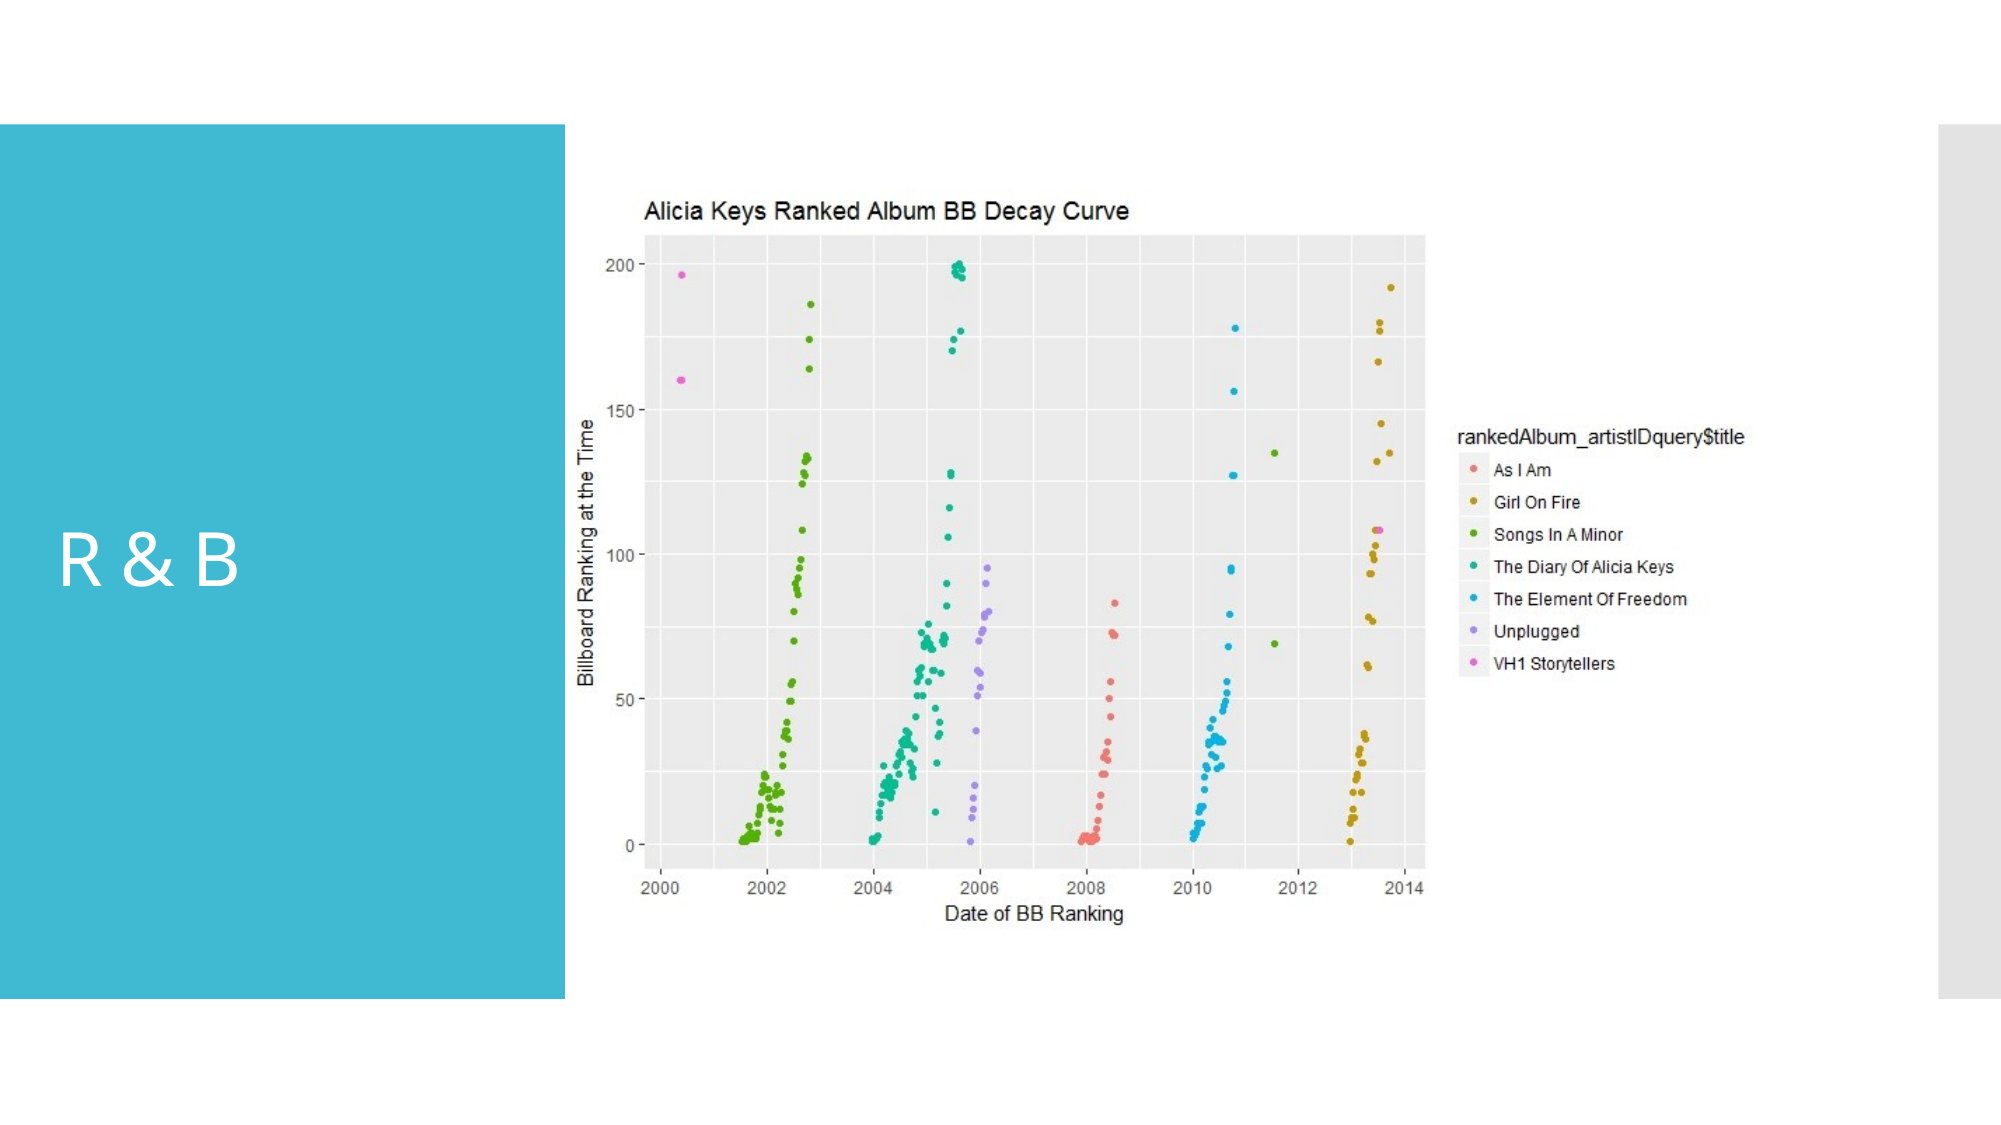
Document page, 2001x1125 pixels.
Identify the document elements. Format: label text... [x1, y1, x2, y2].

title R & B [41, 184, 525, 940]
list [565, 188, 1767, 935]
